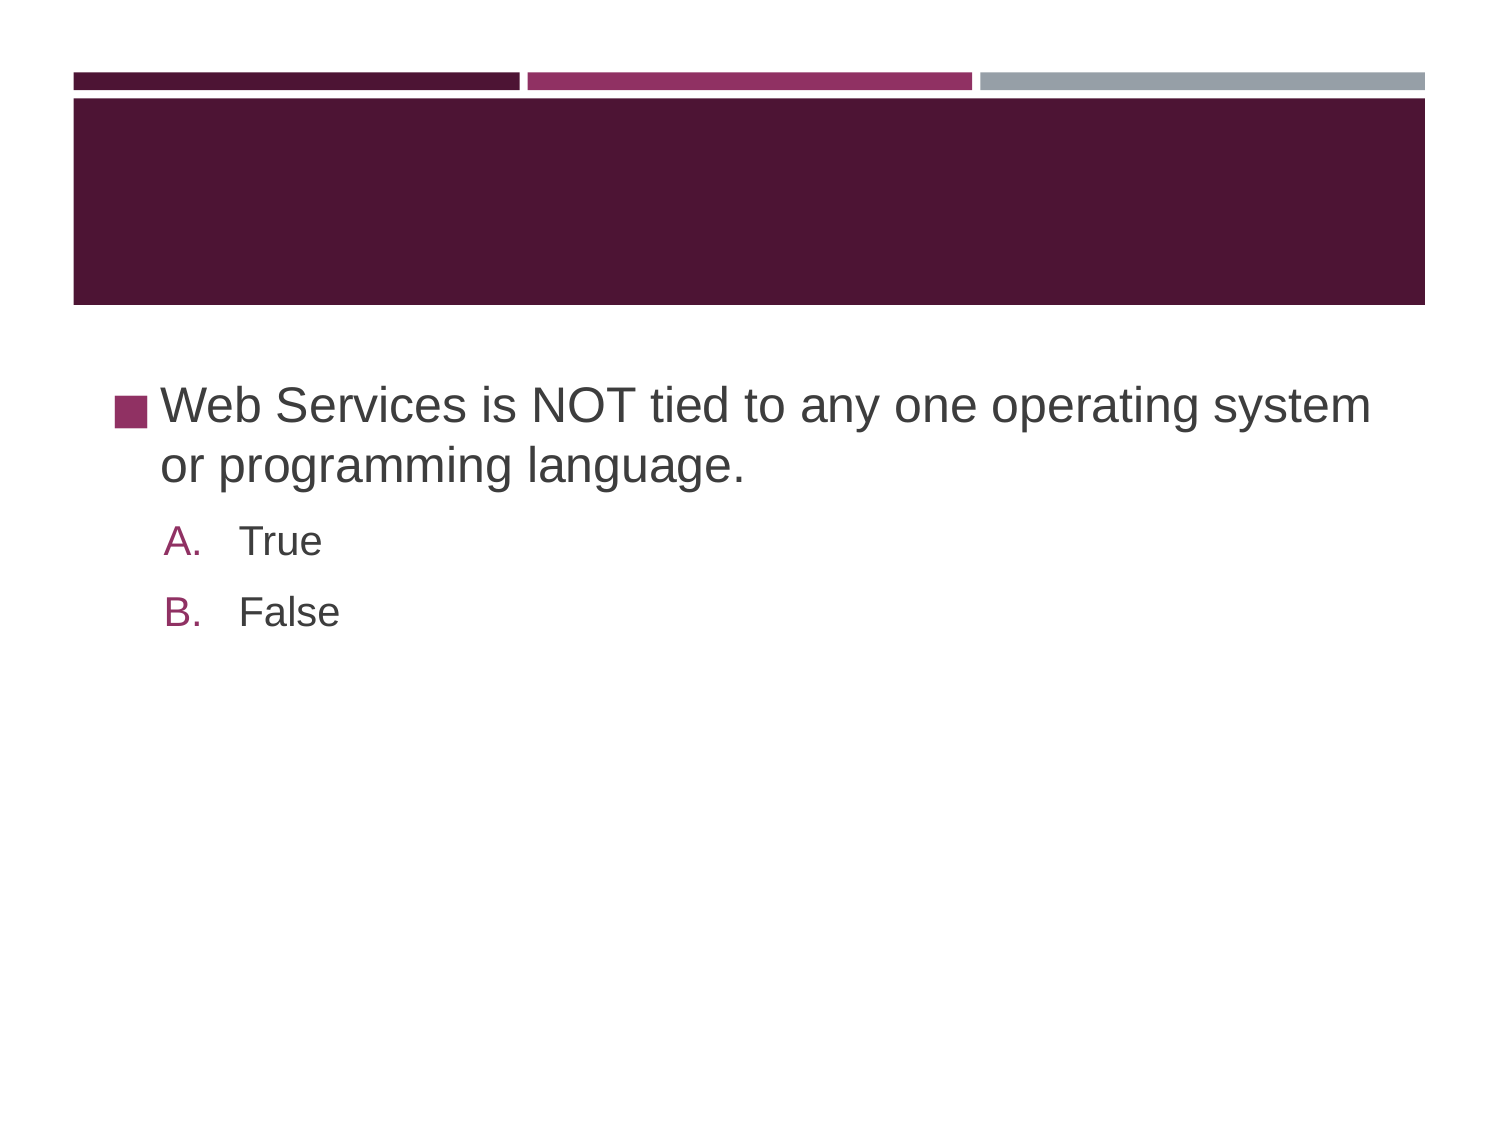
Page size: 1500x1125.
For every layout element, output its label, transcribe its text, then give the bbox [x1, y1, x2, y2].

list Web Services is NOT tied to any one operating system or programming language. True False [95, 365, 1406, 962]
